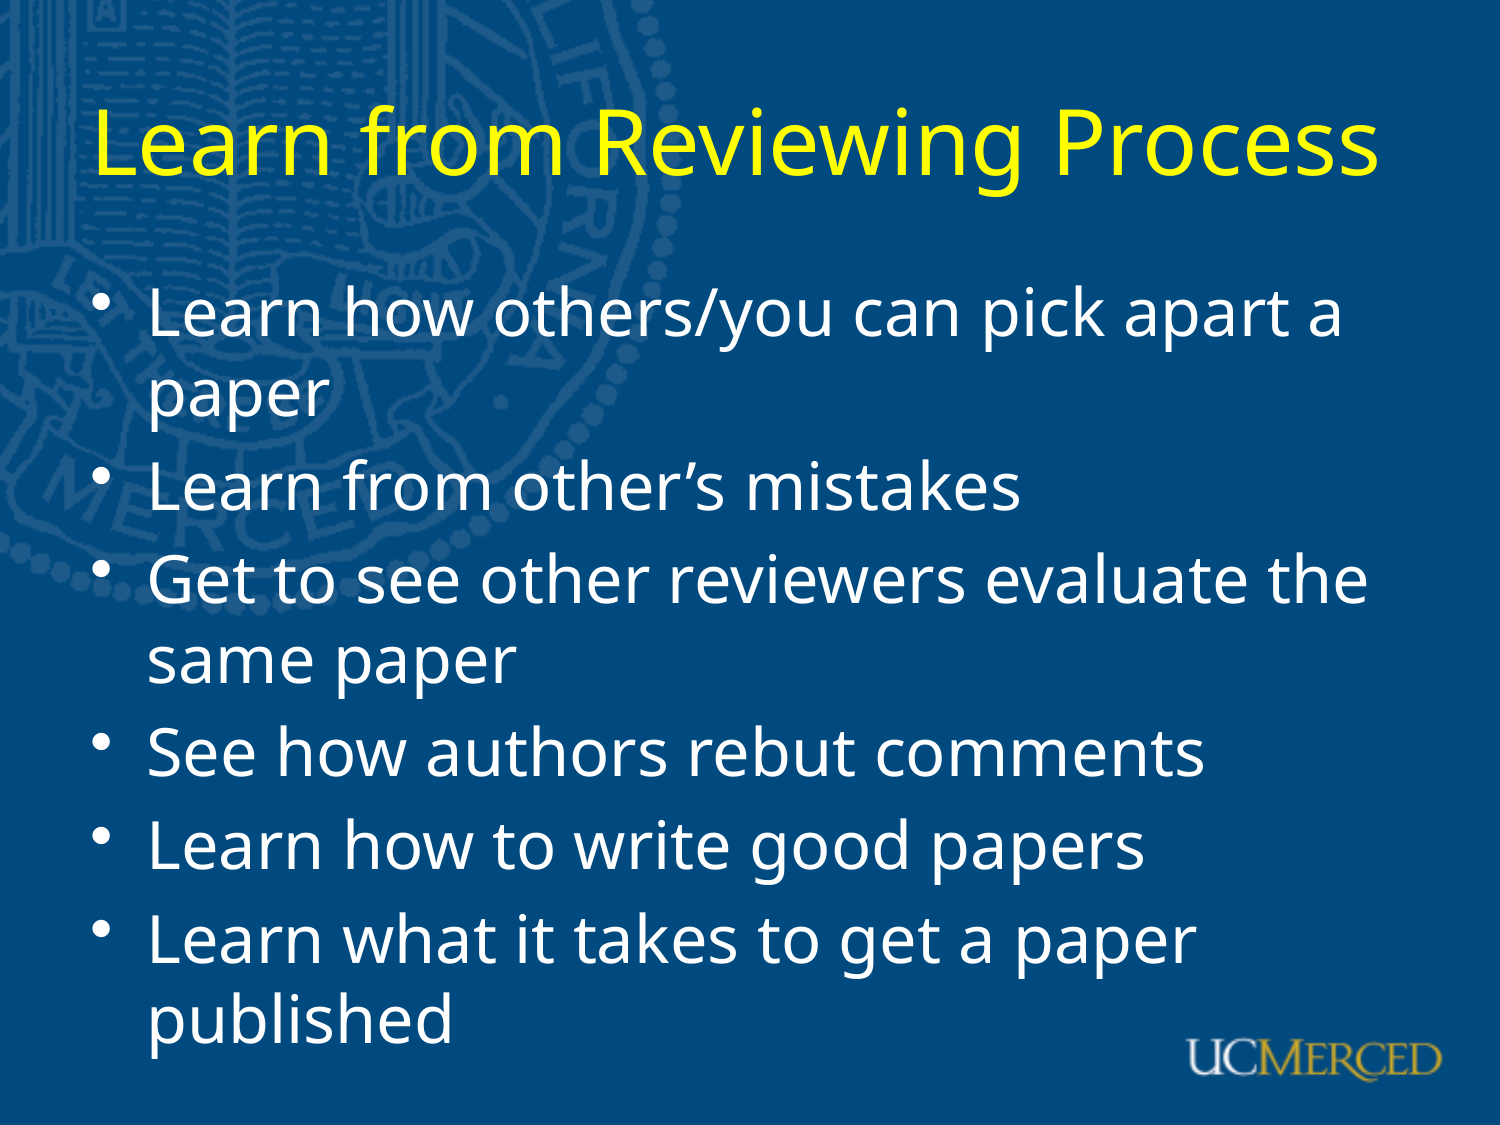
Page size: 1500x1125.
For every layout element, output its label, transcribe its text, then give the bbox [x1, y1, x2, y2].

picture [0, 0, 1500, 1125]
title Learn from Reviewing Process [74, 44, 1426, 233]
list Learn how others/you can pick apart a paper Learn from other’s mistakes Get to see other reviewers evaluate the same paper See how authors rebut comments Learn how to write good papers Learn what it takes to get a paper published [74, 262, 1426, 1006]
